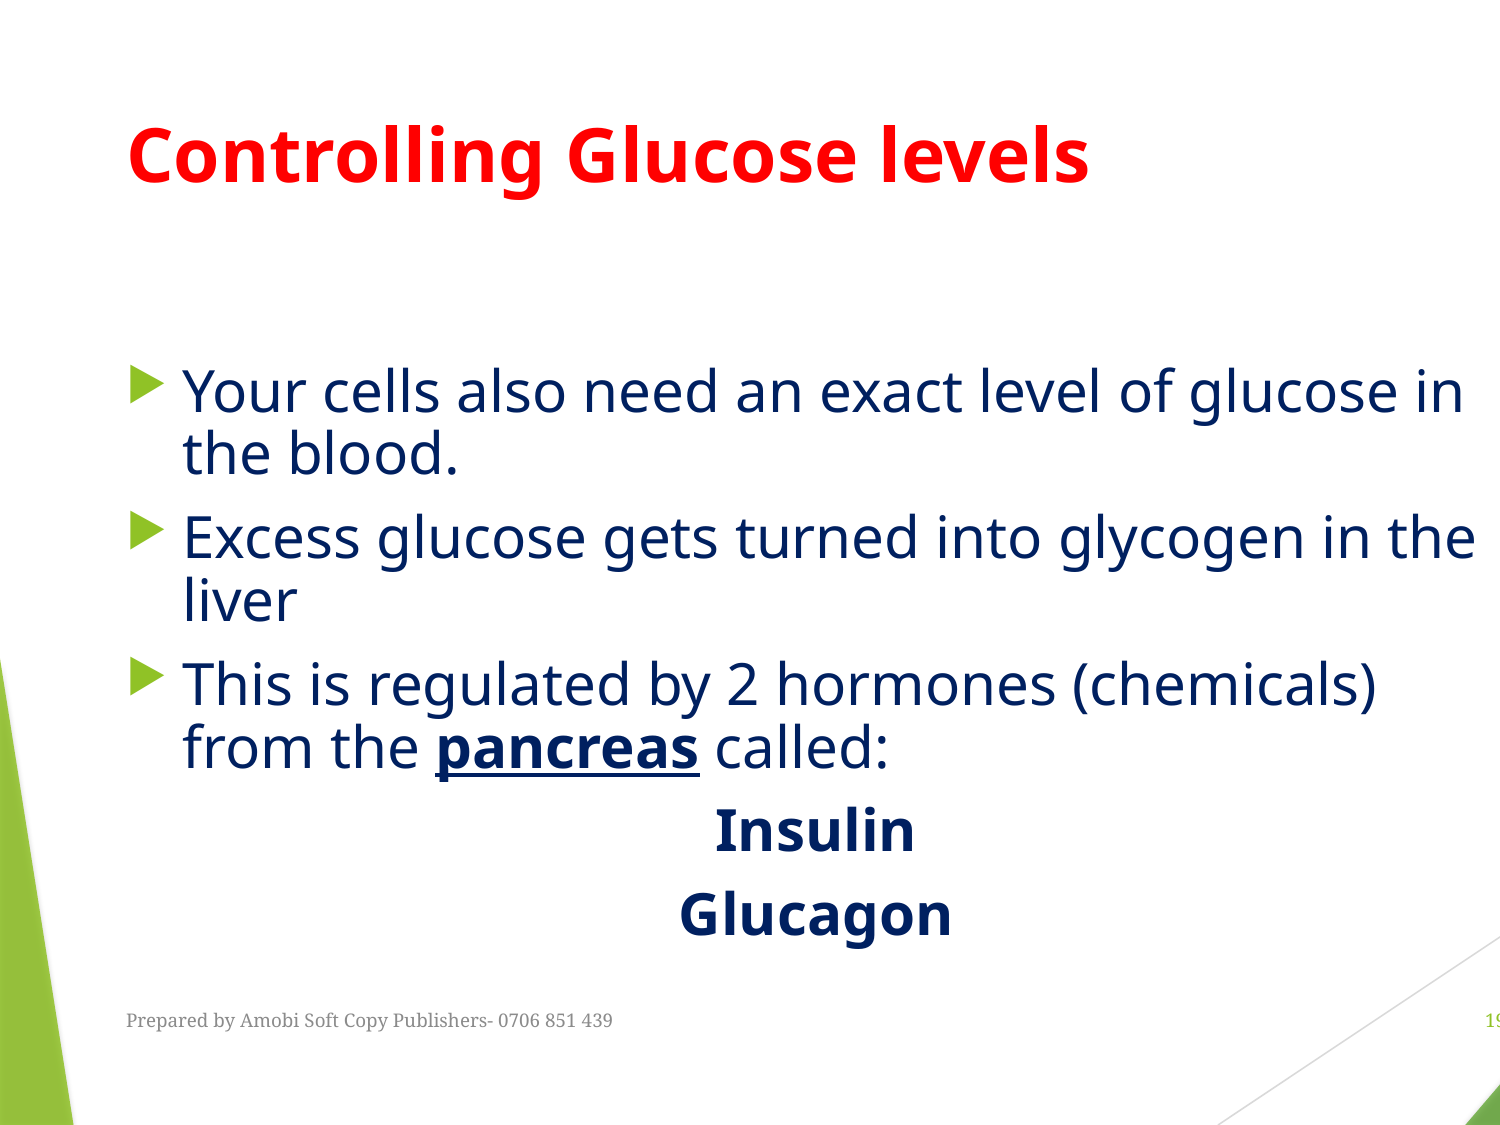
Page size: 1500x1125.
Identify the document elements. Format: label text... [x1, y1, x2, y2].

title Controlling Glucose levels [111, 99, 1500, 317]
list Your cells also need an exact level of glucose in the blood. Excess glucose gets turned into glycogen in the liver This is regulated by 2 hormones (chemicals) from the pancreas called: Insulin Glucagon [111, 354, 1500, 992]
slide_number 19 [1409, 991, 1500, 1051]
footer Prepared by Amobi Soft Copy Publishers- 0706 851 439 [111, 991, 1145, 1051]
